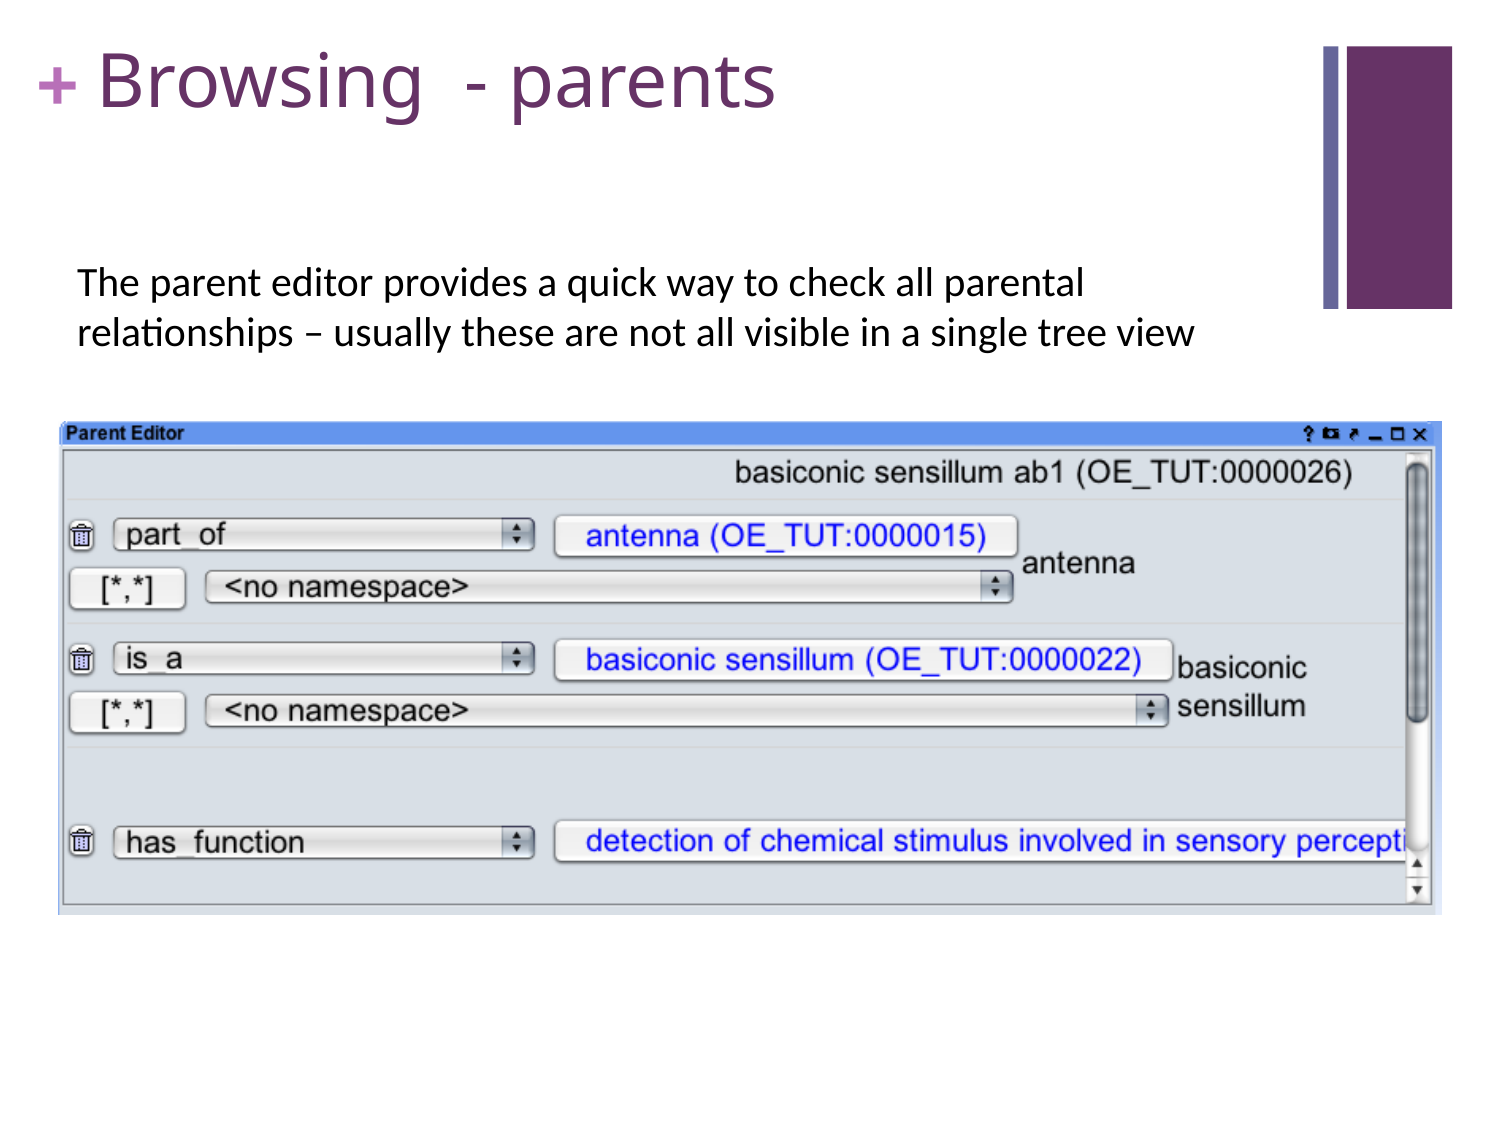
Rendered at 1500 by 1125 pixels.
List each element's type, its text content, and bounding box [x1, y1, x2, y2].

picture [57, 421, 1442, 916]
text_box The parent editor provides a quick way to check all parental relationships – usually these are not all visible in a single tree view [62, 247, 1246, 363]
title Browsing - parents [81, 25, 1322, 209]
